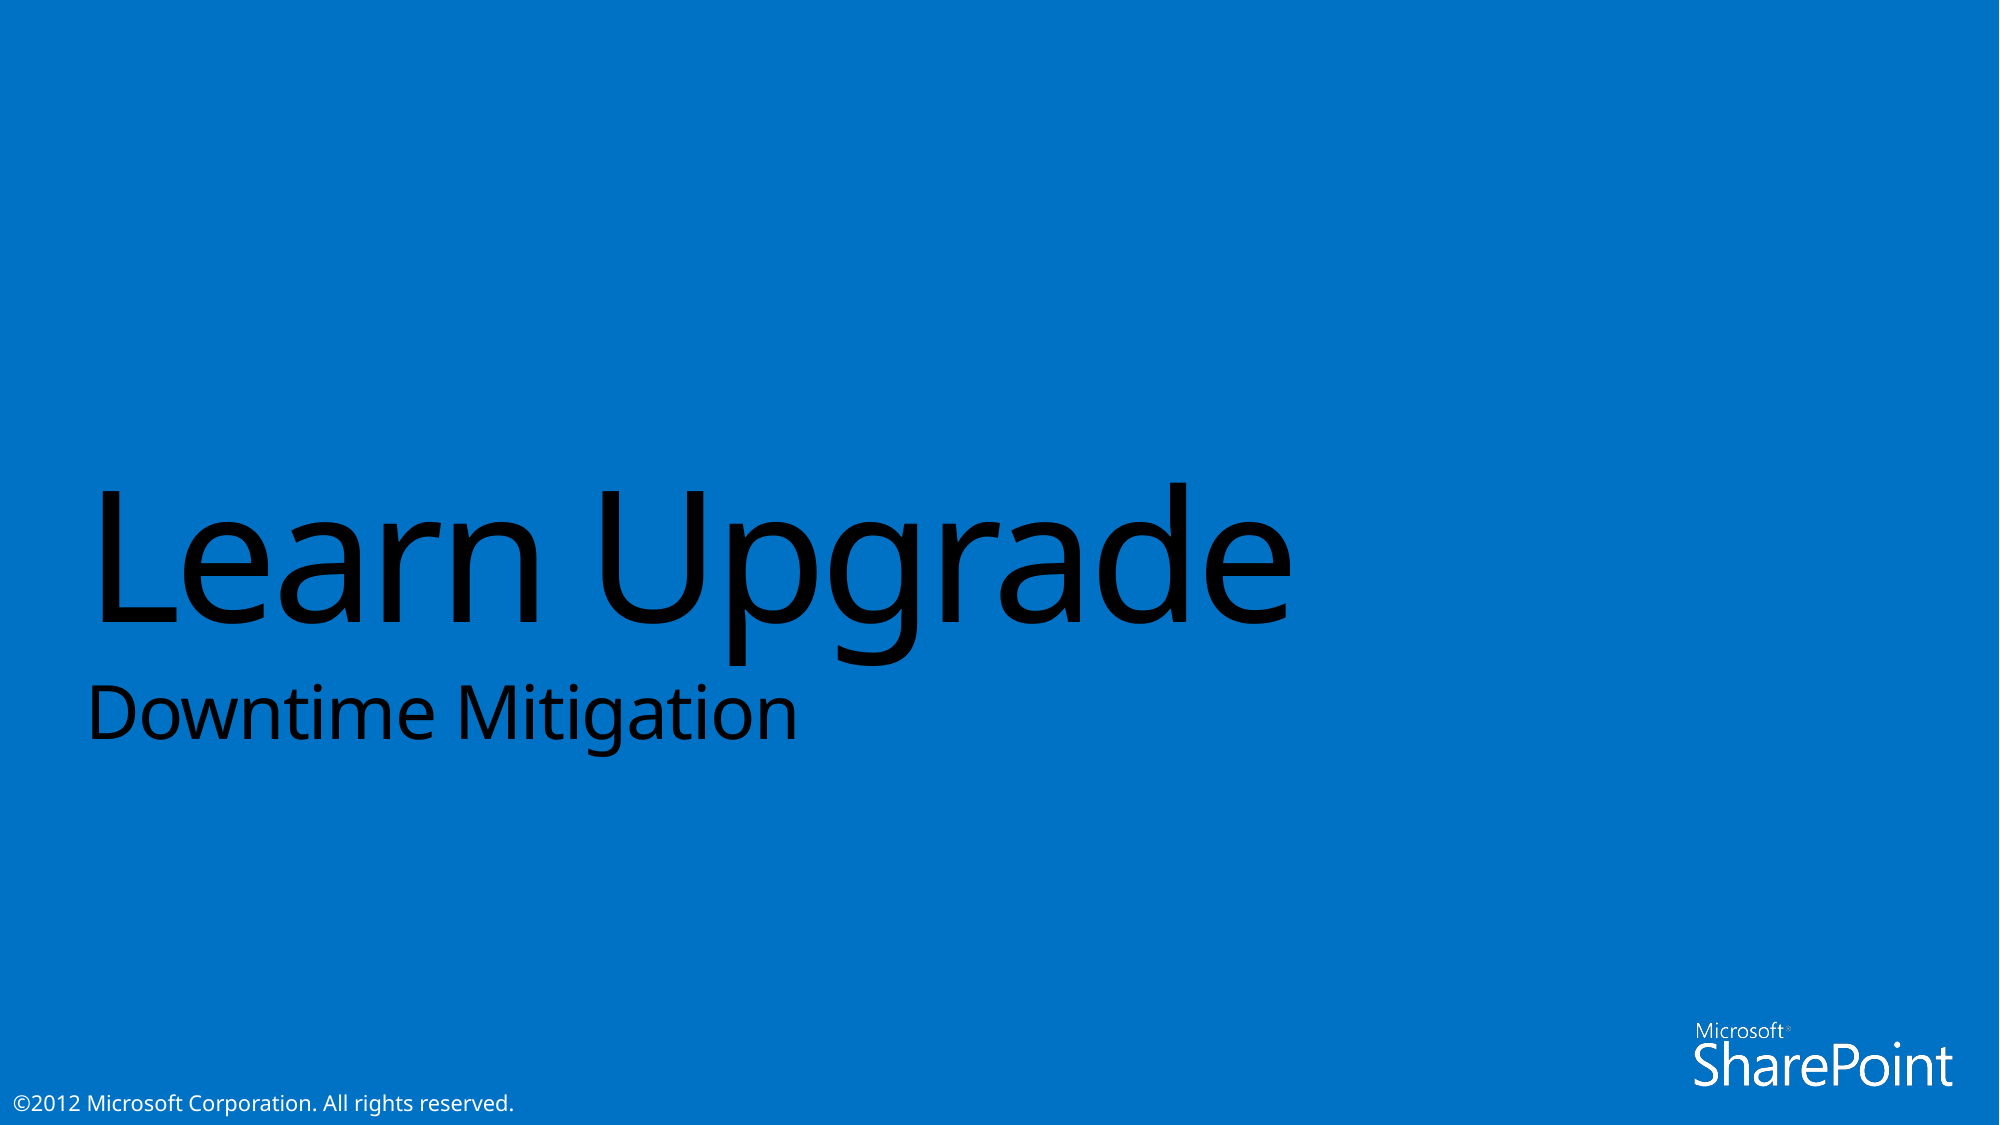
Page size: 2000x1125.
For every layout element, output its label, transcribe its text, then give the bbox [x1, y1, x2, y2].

picture [1692, 1007, 1953, 1098]
title Learn Upgrade [85, 462, 1914, 663]
list Downtime Mitigation [85, 675, 1914, 757]
